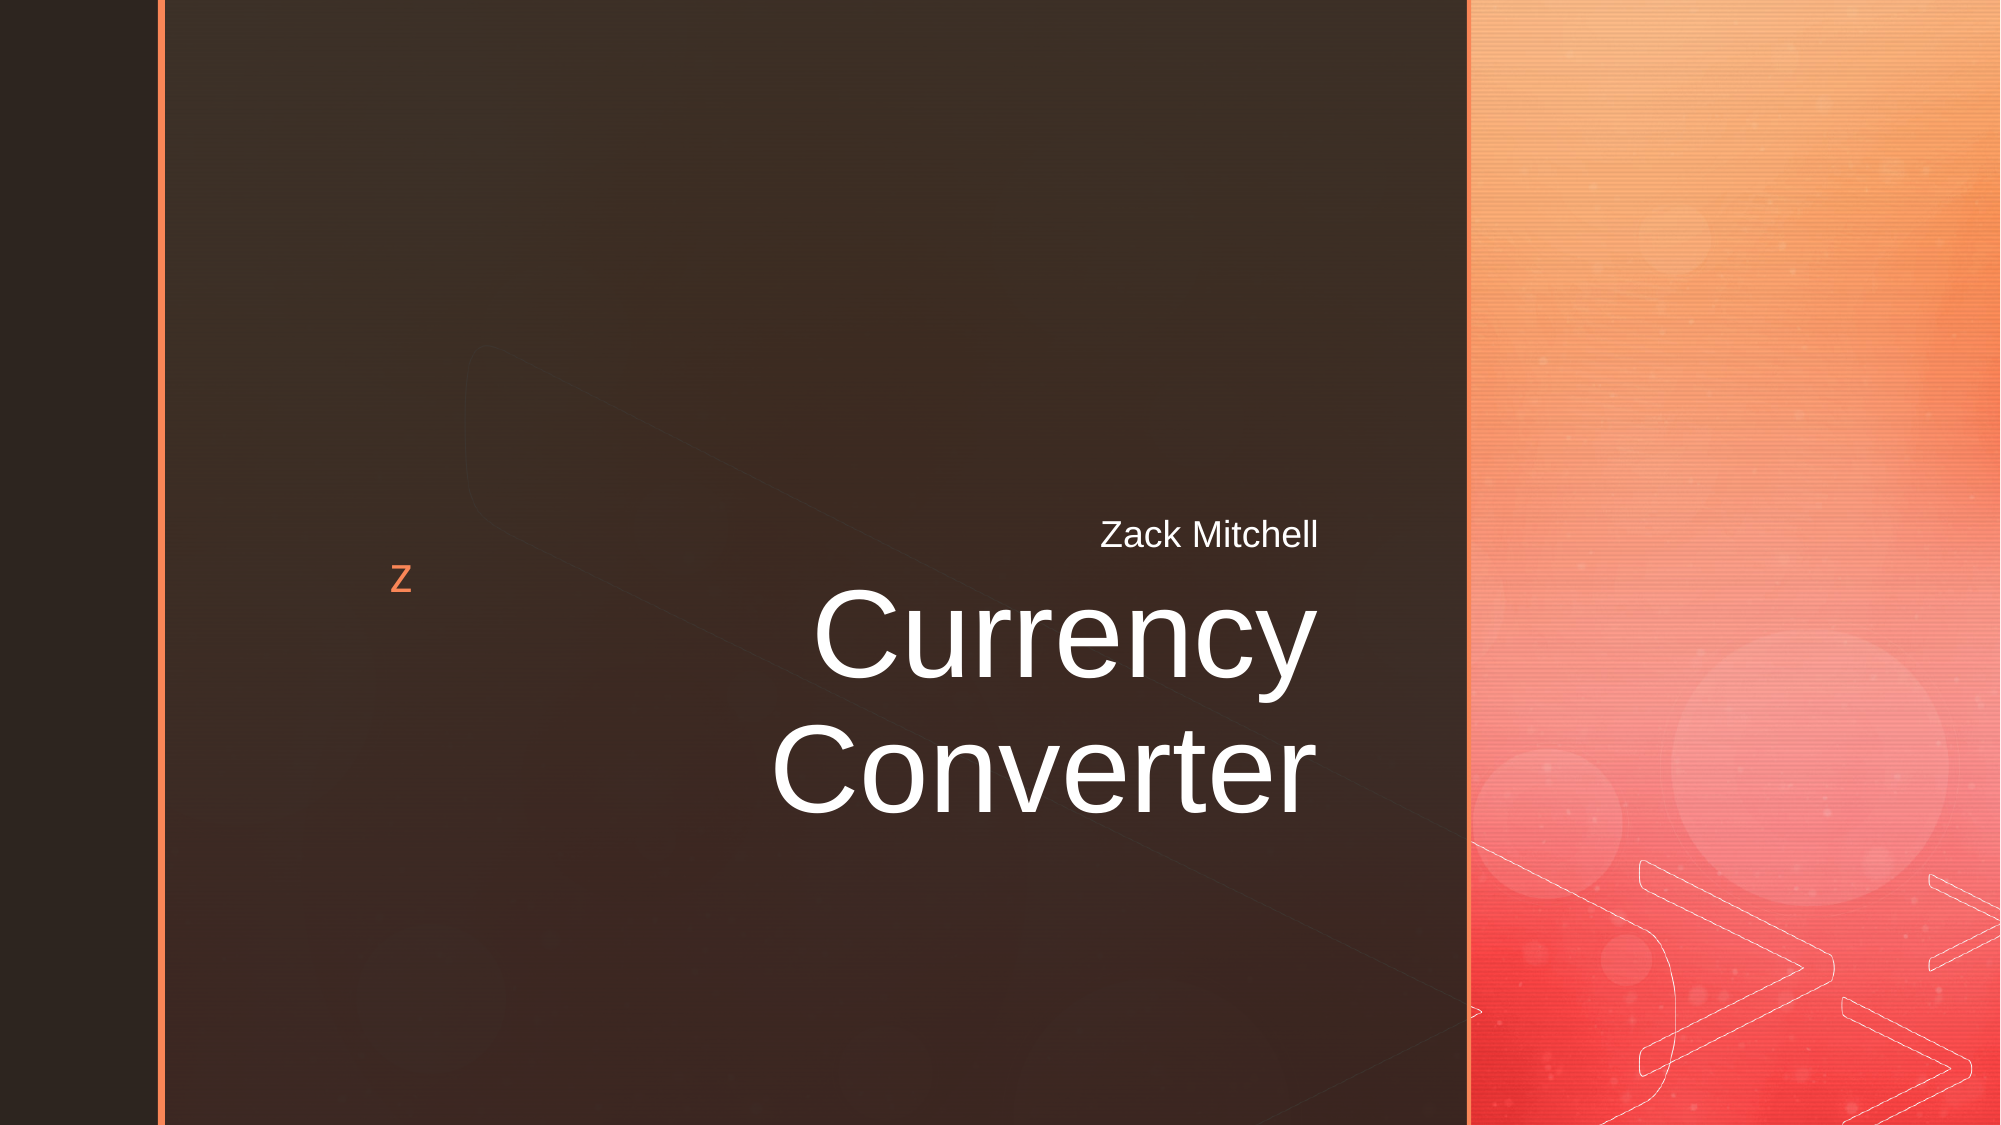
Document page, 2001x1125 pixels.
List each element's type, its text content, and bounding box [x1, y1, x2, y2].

subtitle Zack Mitchell [454, 372, 1334, 563]
picture [1472, 0, 2001, 1125]
title Currency Converter [428, 562, 1334, 935]
